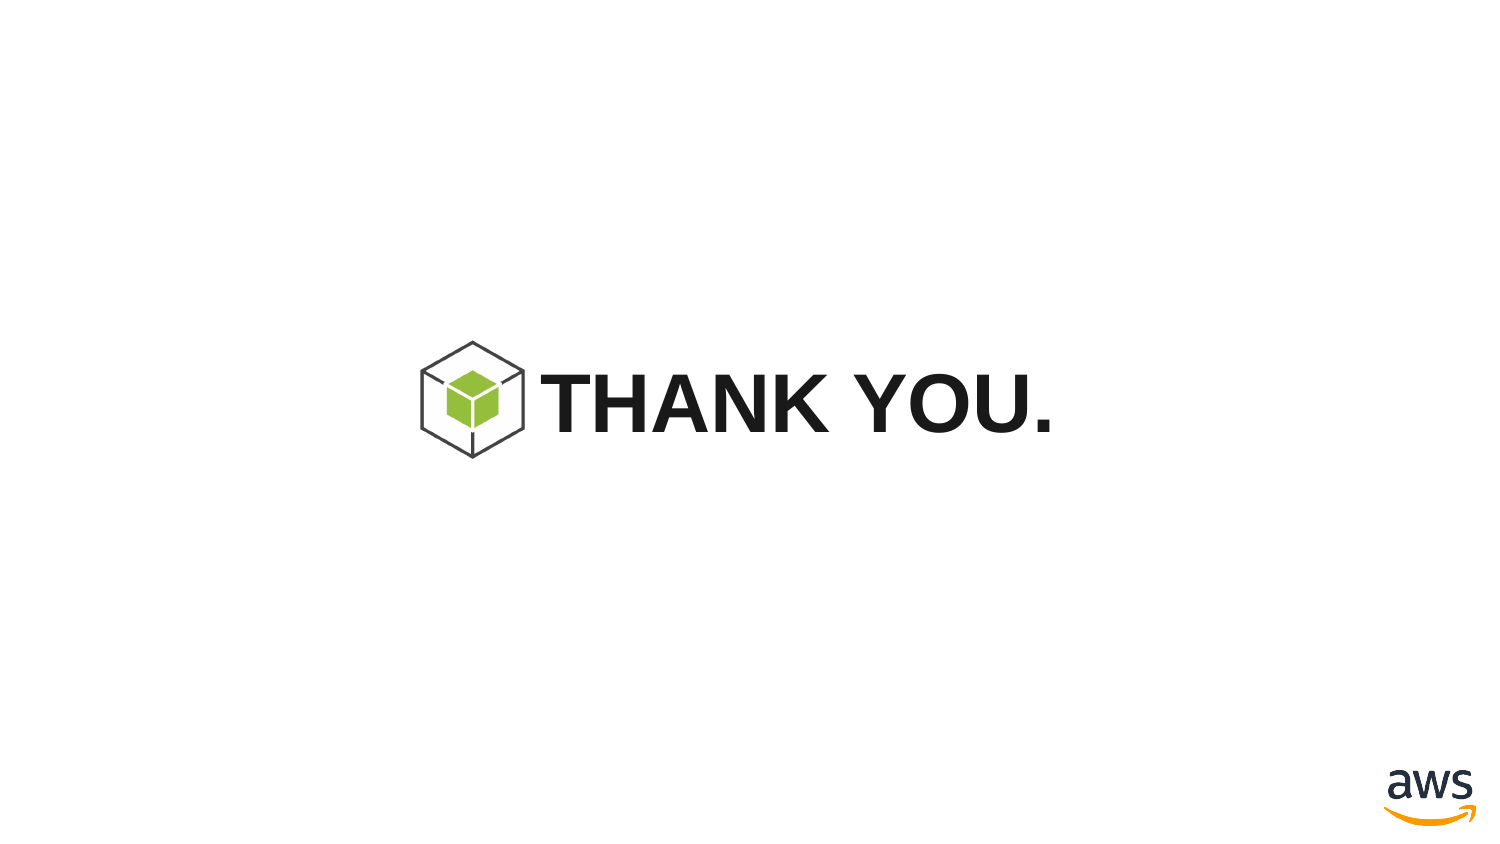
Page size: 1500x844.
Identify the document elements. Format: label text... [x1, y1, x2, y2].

title THANK YOU. [525, 323, 1340, 476]
picture [1384, 770, 1476, 826]
picture [420, 339, 526, 460]
